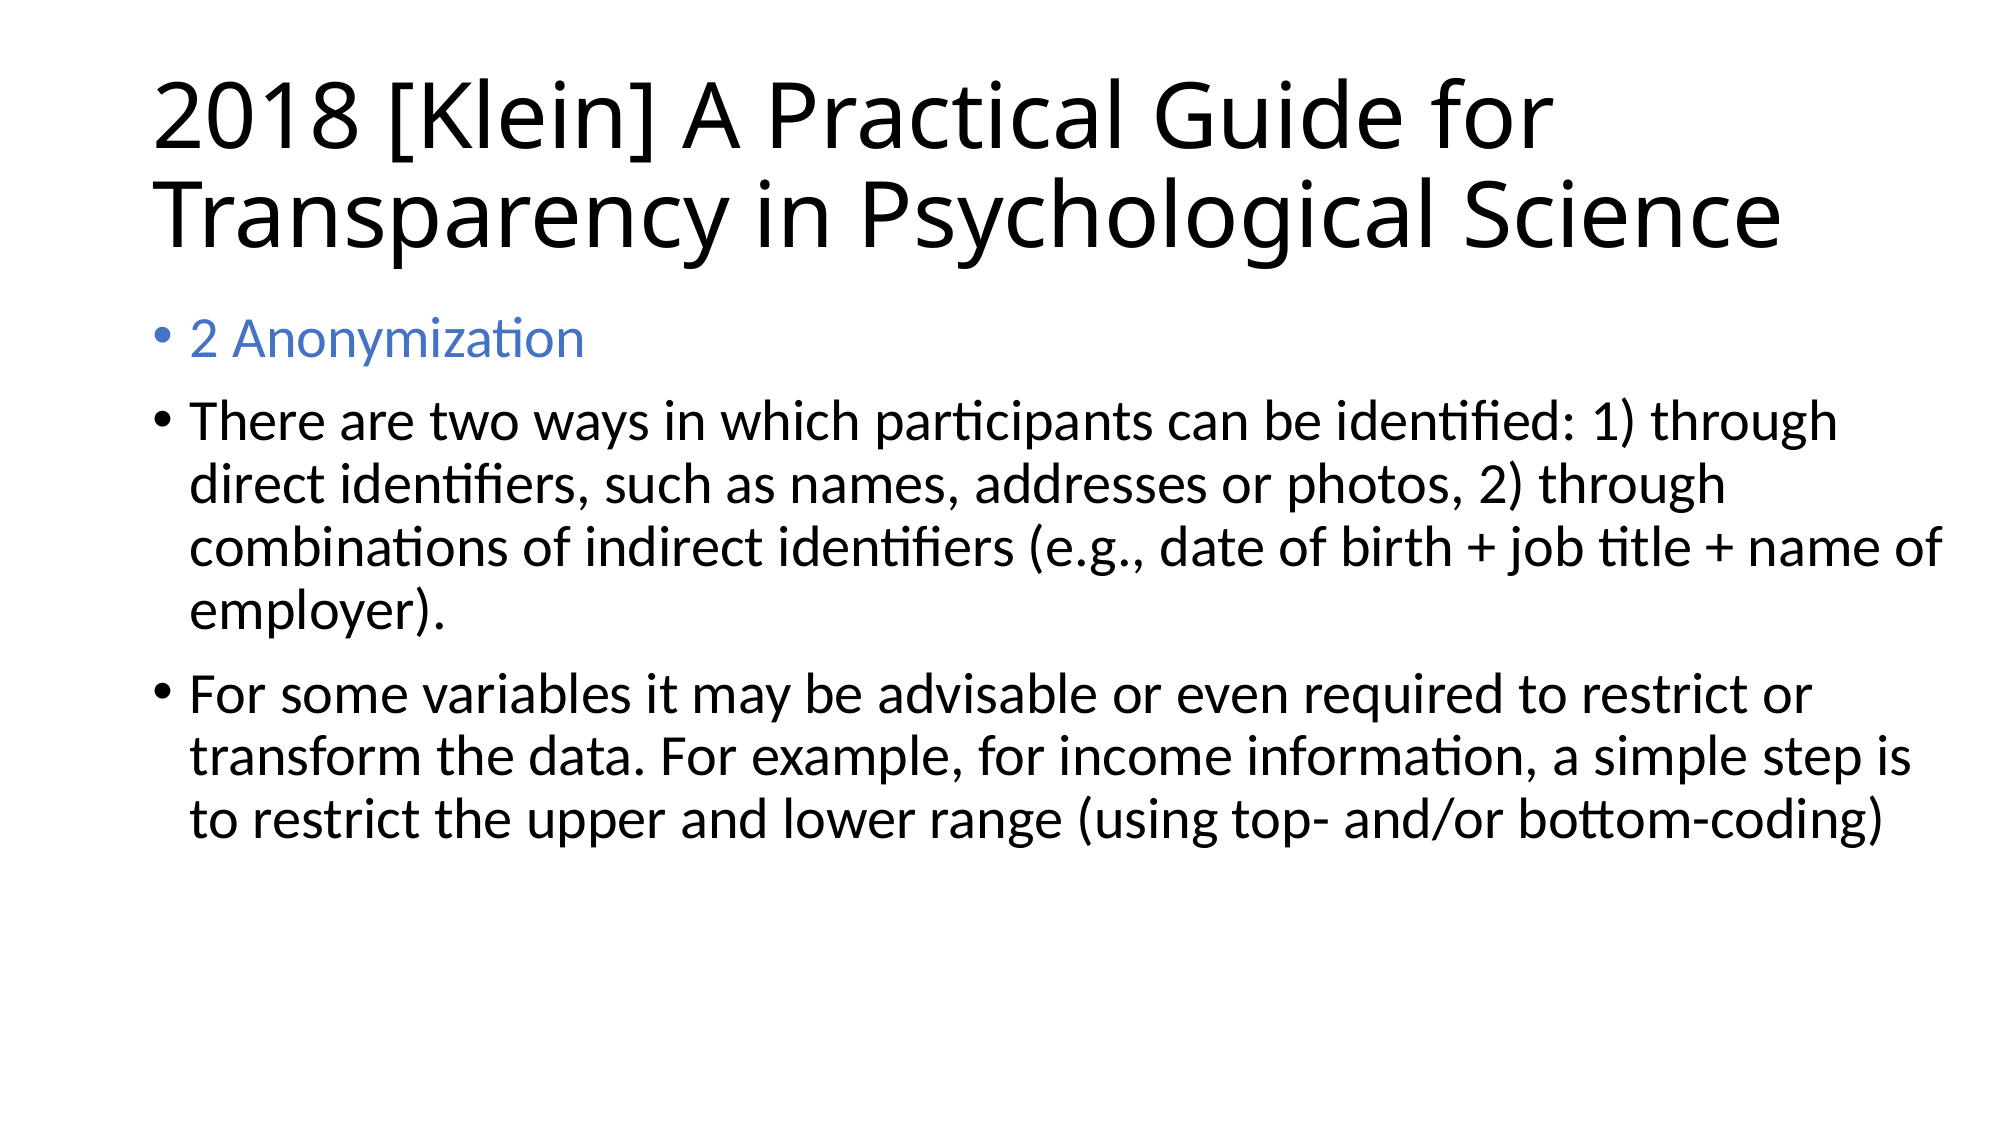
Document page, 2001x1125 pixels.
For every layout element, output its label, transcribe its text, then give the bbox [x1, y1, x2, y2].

list 2 Anonymization There are two ways in which participants can be identified: 1) through direct identifiers, such as names, addresses or photos, 2) through combinations of indirect identifiers (e.g., date of birth + job title + name of employer). For some variables it may be advisable or even required to restrict or transform the data. For example, for income information, a simple step is to restrict the upper and lower range (using top- and/or bottom-coding) [137, 299, 1971, 1125]
title 2018 [Klein] A Practical Guide for Transparency in Psychological Science [137, 59, 1863, 278]
